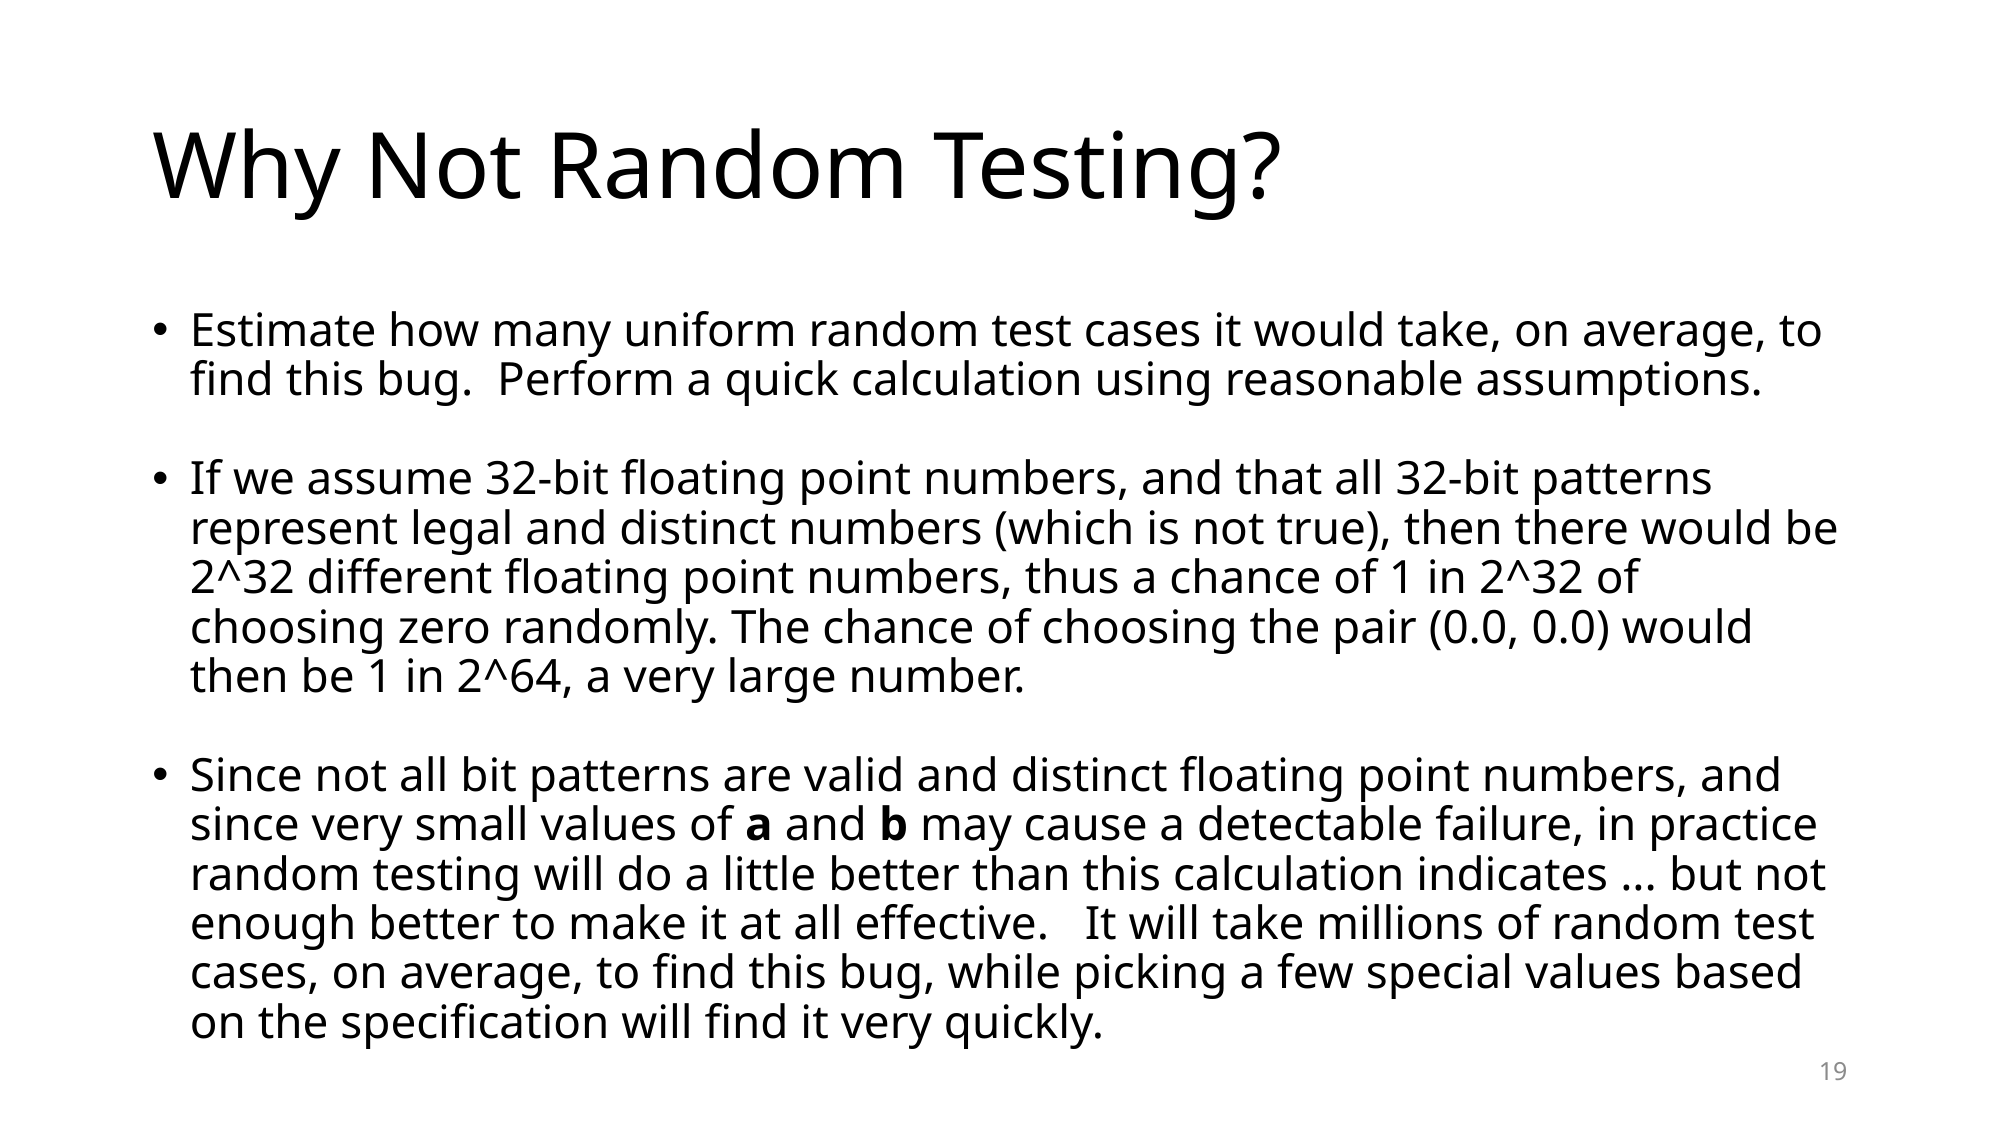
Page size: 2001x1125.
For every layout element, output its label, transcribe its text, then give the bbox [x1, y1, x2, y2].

slide_number 19 [1412, 1042, 1863, 1103]
list Estimate how many uniform random test cases it would take, on average, to find this bug. Perform a quick calculation using reasonable assumptions. If we assume 32-bit floating point numbers, and that all 32-bit patterns represent legal and distinct numbers (which is not true), then there would be 2^32 different floating point numbers, thus a chance of 1 in 2^32 of choosing zero randomly. The chance of choosing the pair (0.0, 0.0) would then be 1 in 2^64, a very large number. Since not all bit patterns are valid and distinct floating point numbers, and since very small values of a and b may cause a detectable failure, in practice random testing will do a little better than this calculation indicates ... but not enough better to make it at all effective. It will take millions of random test cases, on average, to find this bug, while picking a few special values based on the specification will find it very quickly. [137, 299, 1863, 1014]
title Why Not Random Testing? [137, 59, 1863, 278]
